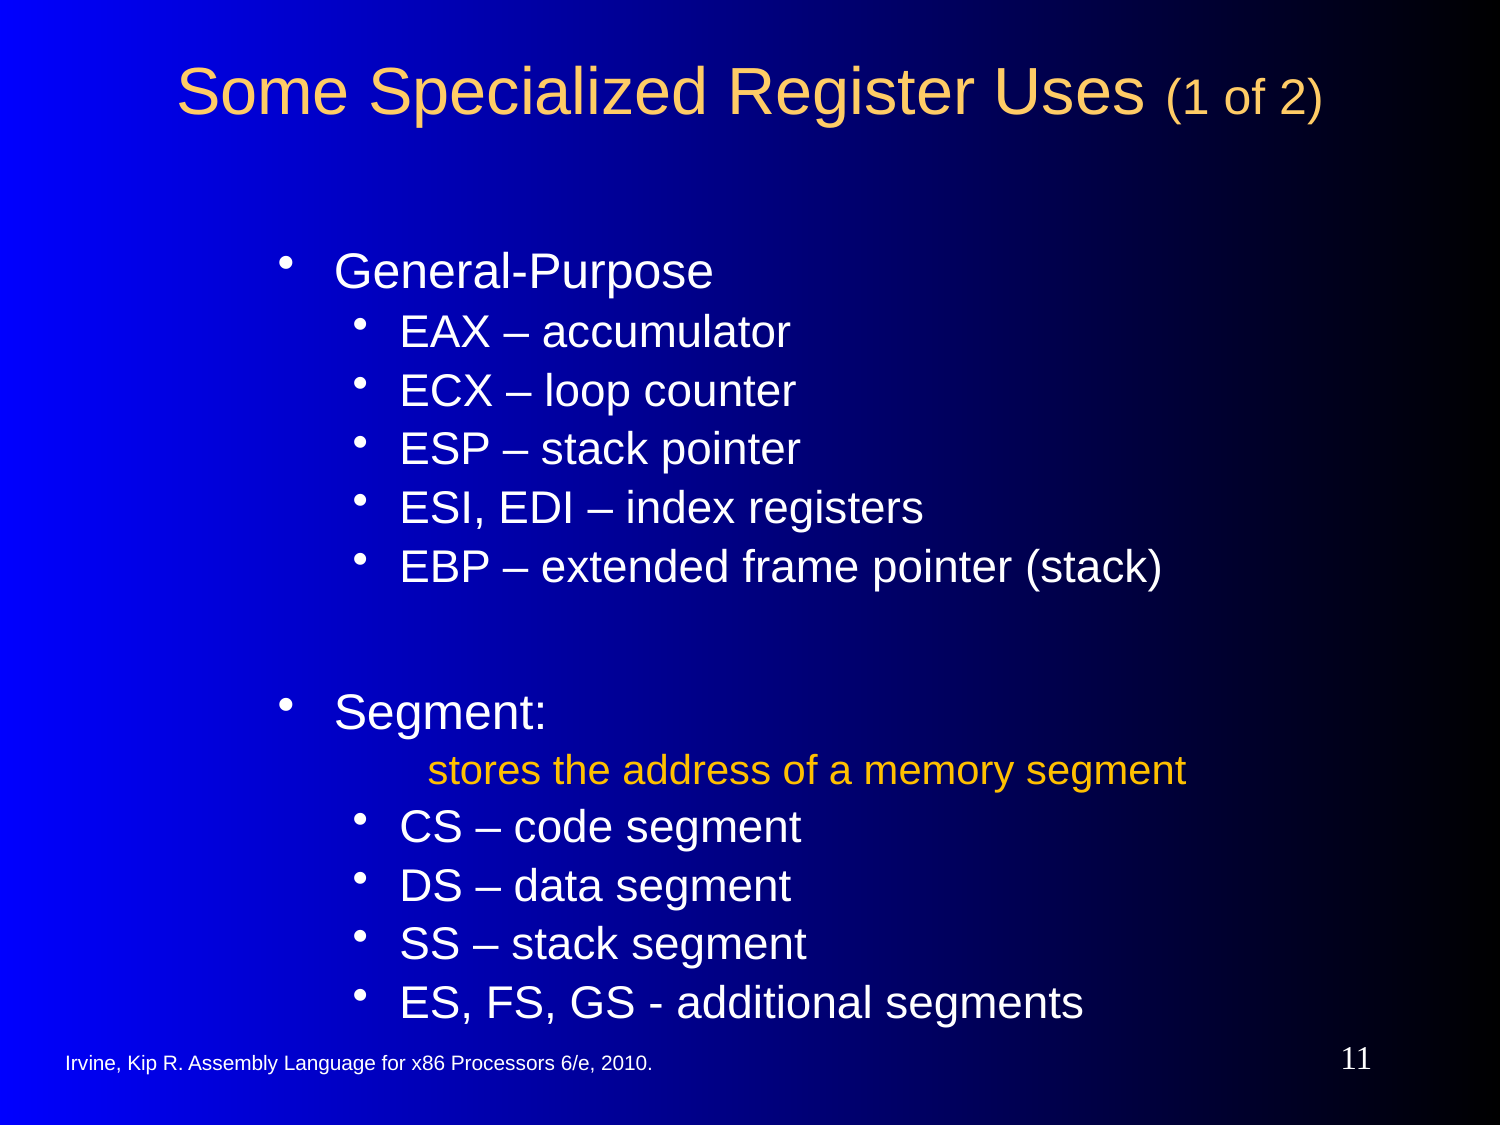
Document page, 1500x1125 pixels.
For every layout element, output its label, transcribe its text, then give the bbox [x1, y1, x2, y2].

footer Irvine, Kip R. Assembly Language for x86 Processors 6/e, 2010. [50, 1037, 825, 1088]
list General-Purpose EAX – accumulator ECX – loop counter ESP – stack pointer ESI, EDI – index registers EBP – extended frame pointer (stack) Segment: stores the address of a memory segment CS – code segment DS – data segment SS – stack segment ES, FS, GS - additional segments [262, 237, 1250, 938]
slide_number 11 [1224, 1025, 1388, 1088]
title Some Specialized Register Uses (1 of 2) [112, 37, 1388, 138]
